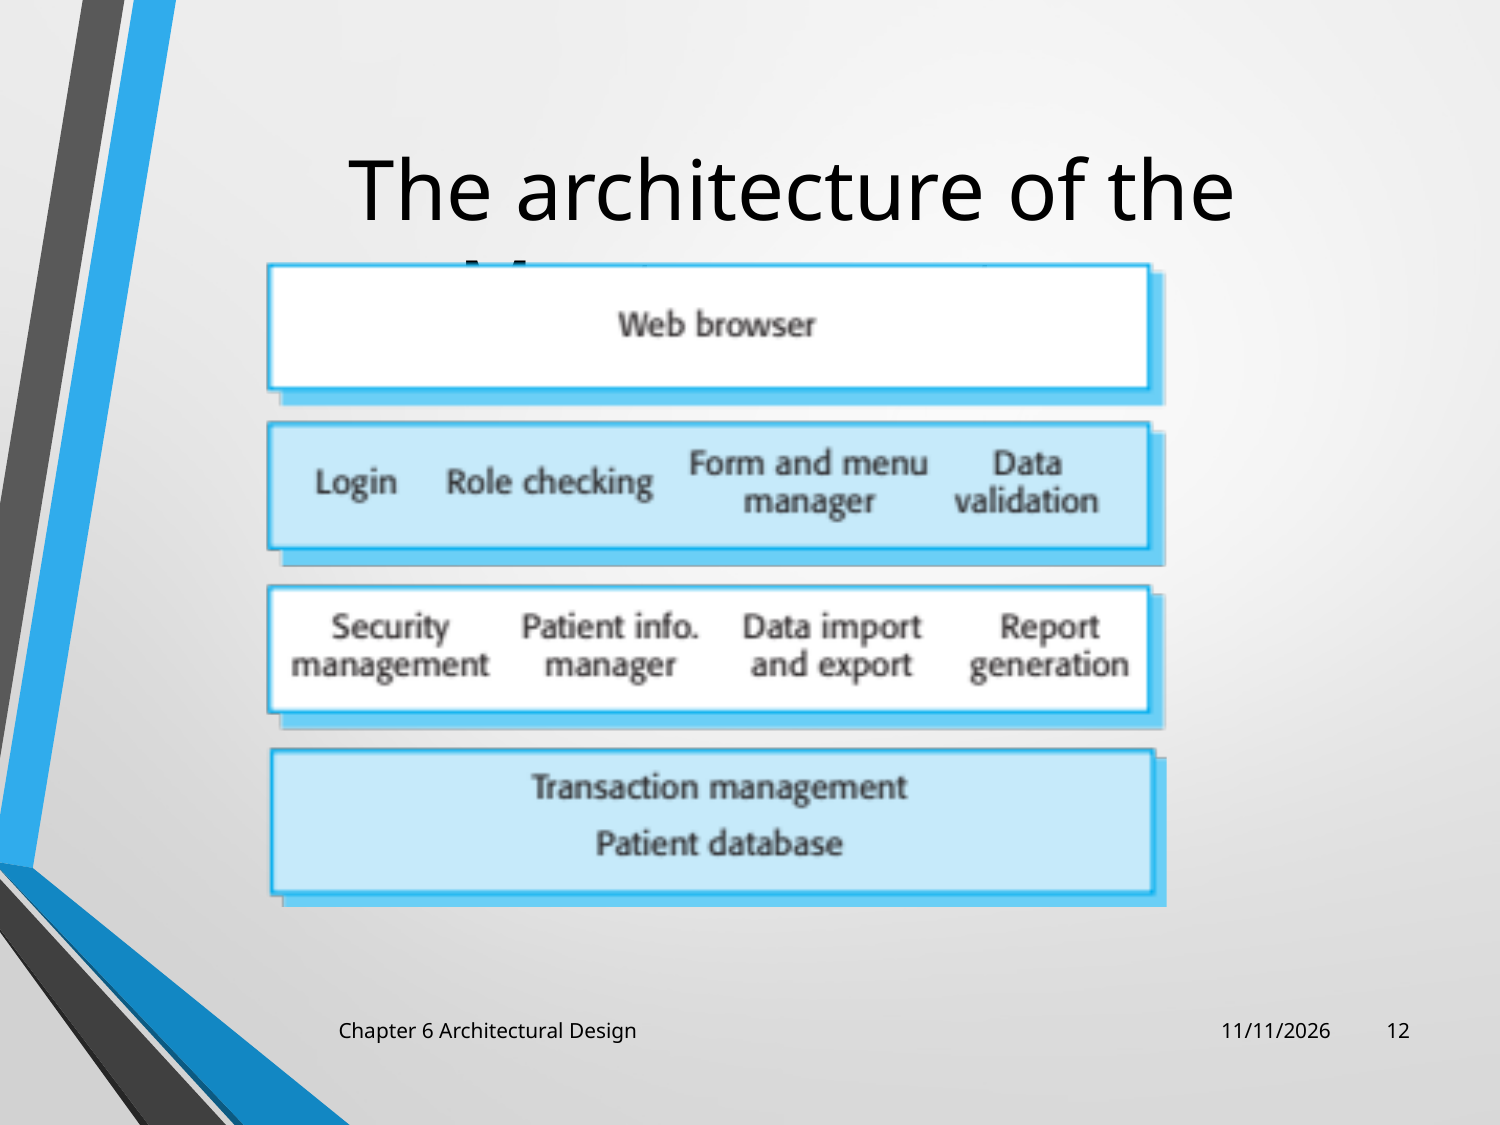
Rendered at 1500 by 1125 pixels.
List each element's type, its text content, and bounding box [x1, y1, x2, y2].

slide_number 12 [1354, 1001, 1425, 1062]
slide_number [1204, 1001, 1346, 1062]
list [130, 262, 1302, 907]
title The architecture of the Mentcare system [161, 75, 1425, 400]
footer Chapter 6 Architectural Design [323, 1001, 1196, 1062]
